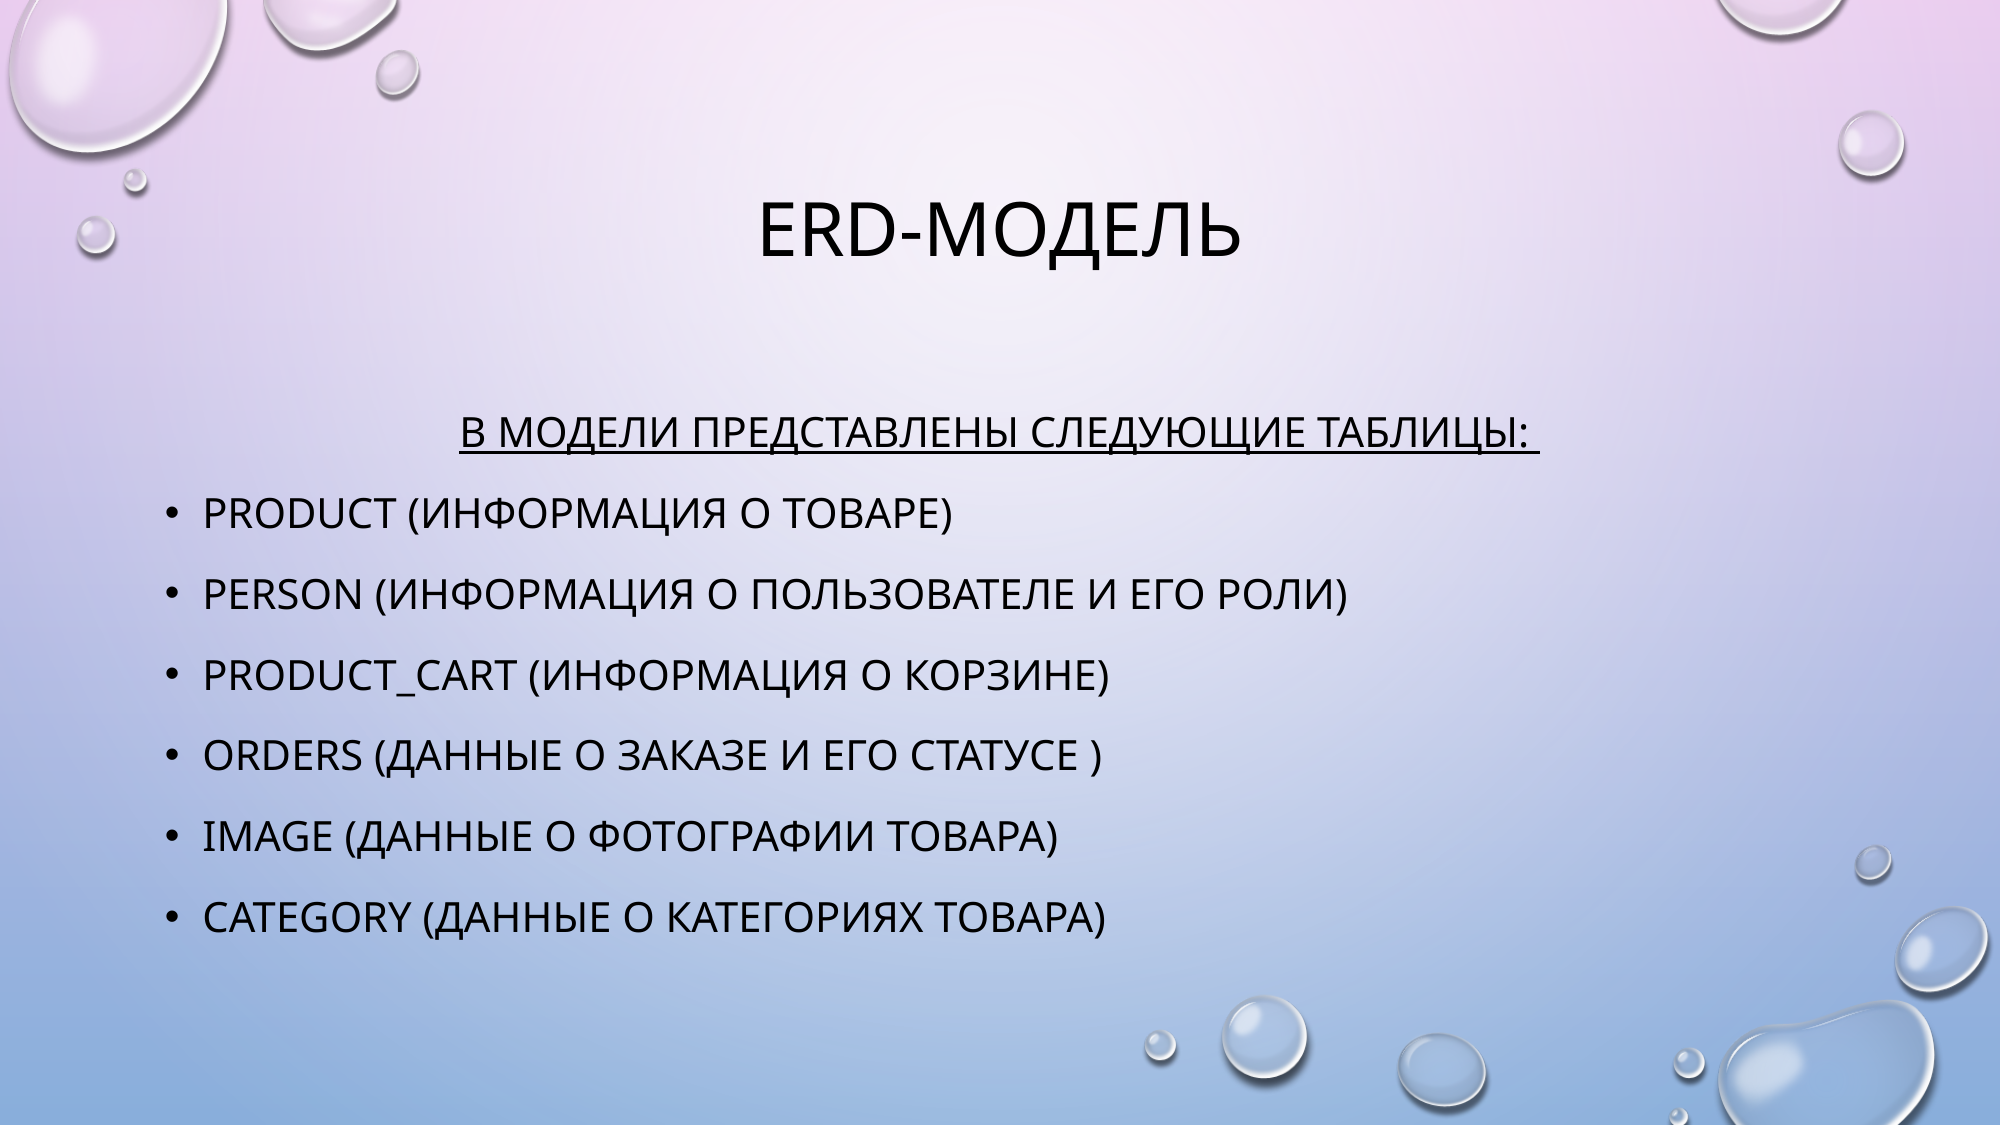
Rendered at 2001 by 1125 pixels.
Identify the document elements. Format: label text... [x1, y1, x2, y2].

title ERD-модель [149, 101, 1851, 364]
picture [0, 0, 2000, 1125]
list В модели представлены следующие таблицы: product (информация о товаре) person (информация о пользователе и его роли) product_cart (информация о корзине) Orders (данные о заказе и его статусе ) Image (данные о фотографии товара) Category (данные о категориях товара) [149, 388, 1850, 950]
